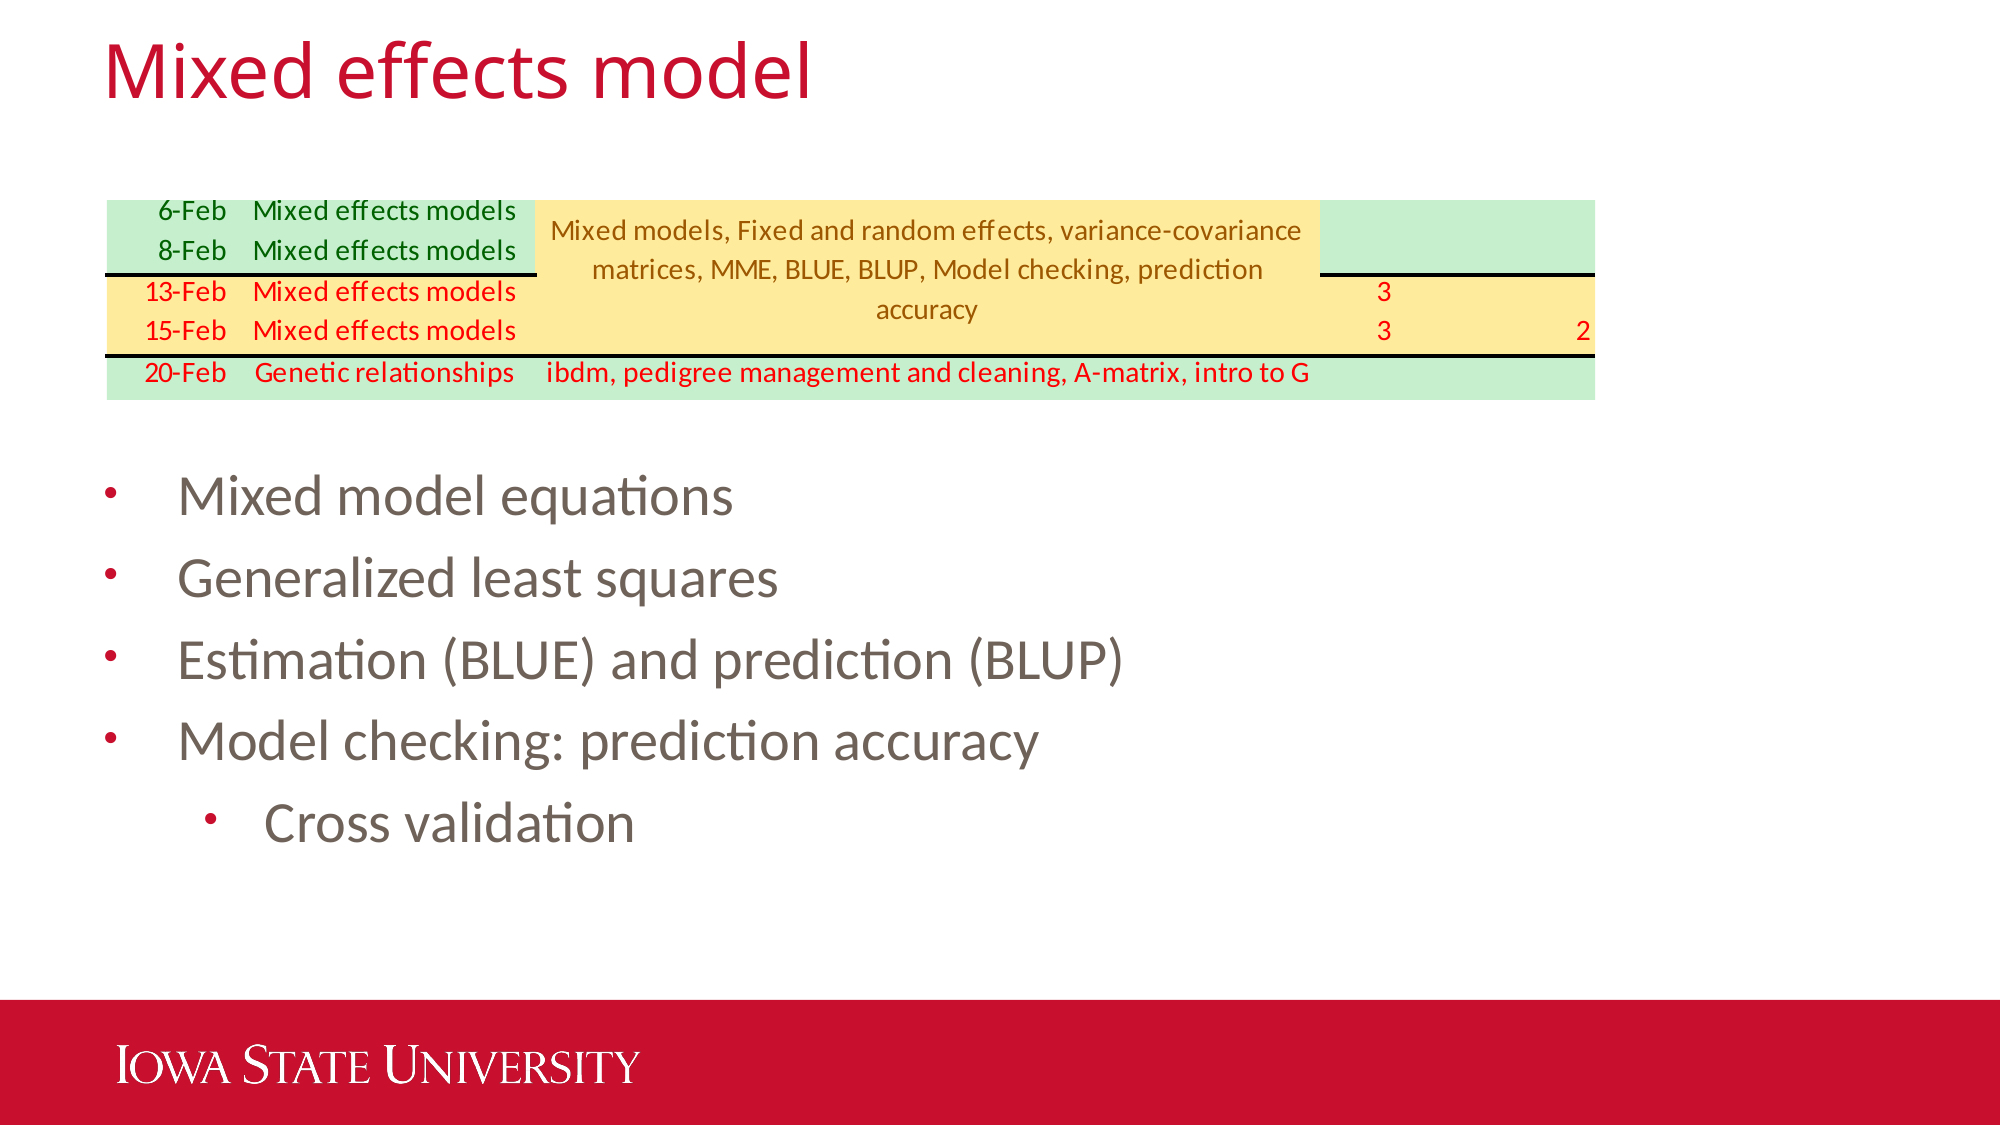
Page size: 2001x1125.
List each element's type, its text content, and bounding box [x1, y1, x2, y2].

list Mixed model equations Generalized least squares Estimation (BLUE) and prediction (BLUP) Model checking: prediction accuracy Cross validation [87, 449, 1851, 976]
picture [116, 1044, 641, 1088]
title Mixed effects model [87, 0, 1851, 138]
picture [0, 199, 1596, 401]
